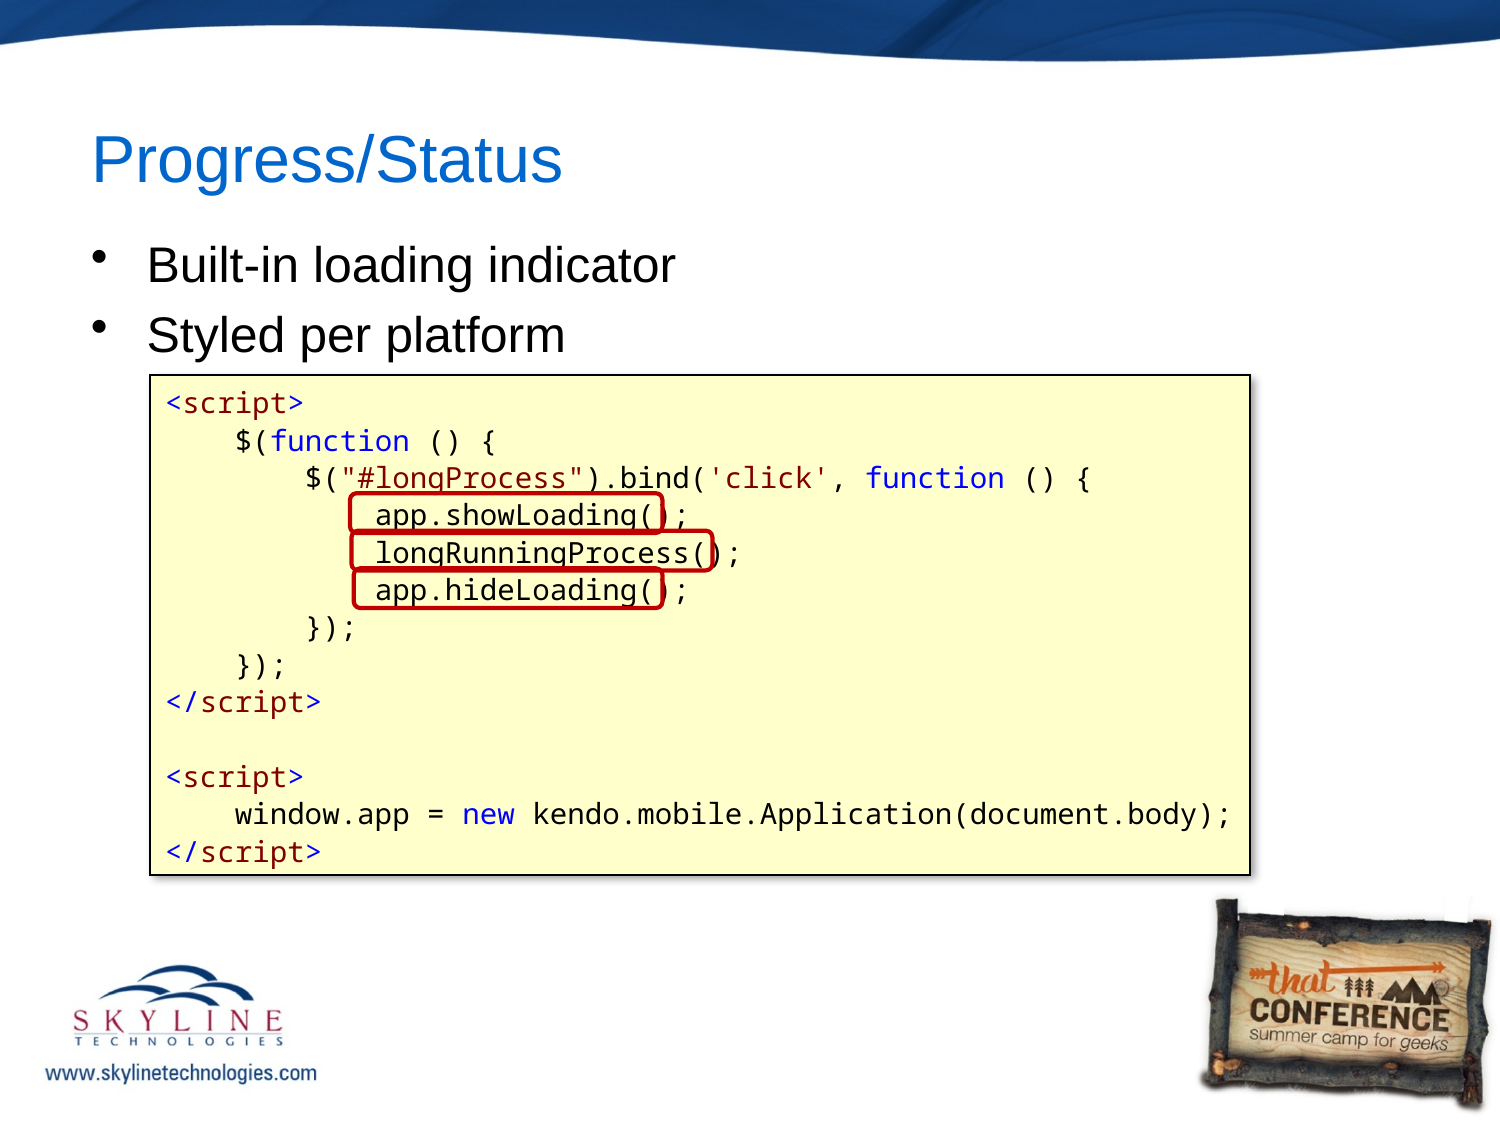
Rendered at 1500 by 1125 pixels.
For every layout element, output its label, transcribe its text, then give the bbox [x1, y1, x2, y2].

text_box <script> $(function () { $("#longProcess").bind('click', function () { app.showLoading(); longRunningProcess(); app.hideLoading(); }); }); </script> <script> window.app = new kendo.mobile.Application(document.body); </script> [150, 375, 1250, 875]
text_box [351, 566, 665, 611]
text_box [349, 528, 715, 573]
text_box [347, 491, 665, 532]
picture [0, 0, 1500, 1117]
text_box Built-in loading indicator Styled per platform [74, 224, 1500, 963]
title Progress/Status [74, 91, 1445, 221]
